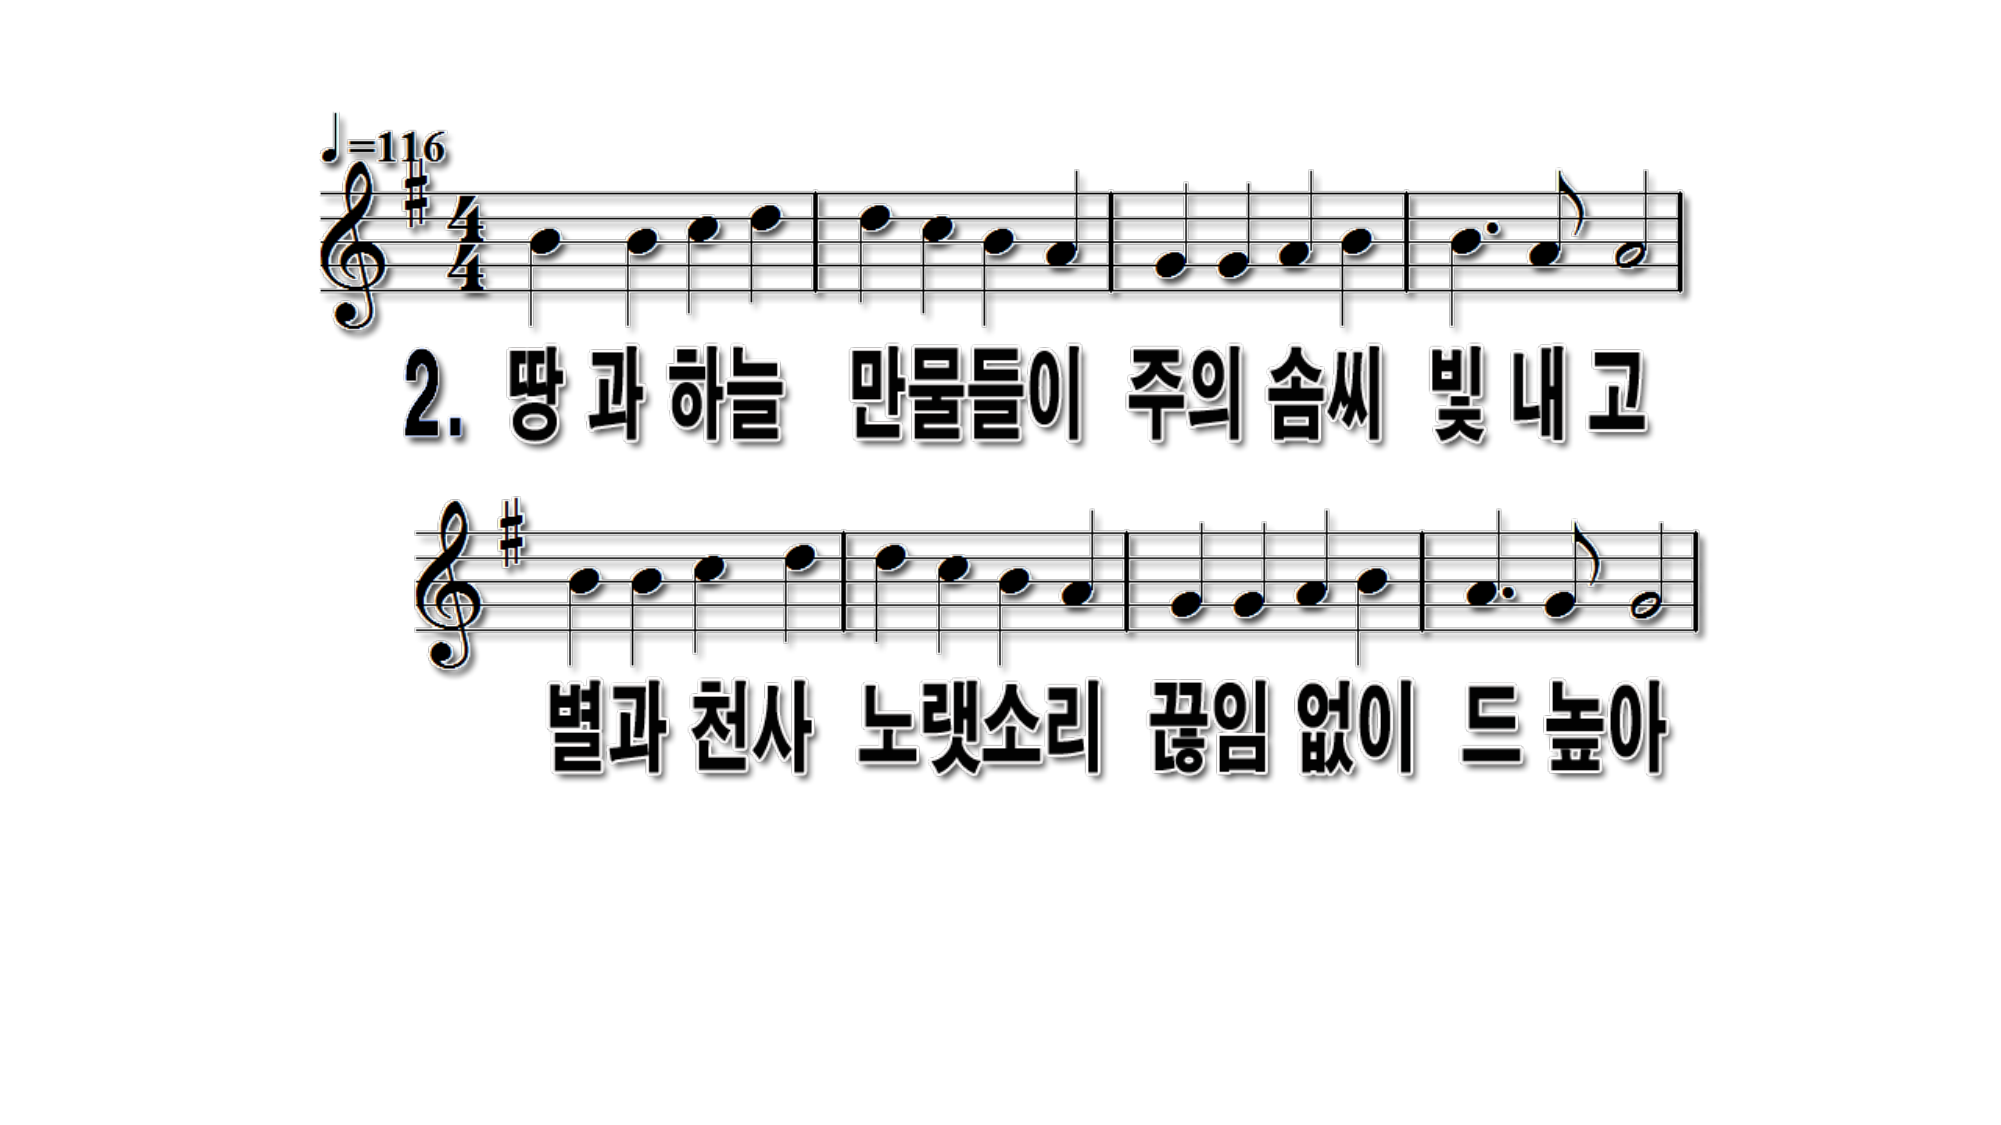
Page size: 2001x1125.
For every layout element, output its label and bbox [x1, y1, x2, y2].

picture [249, 0, 1750, 938]
